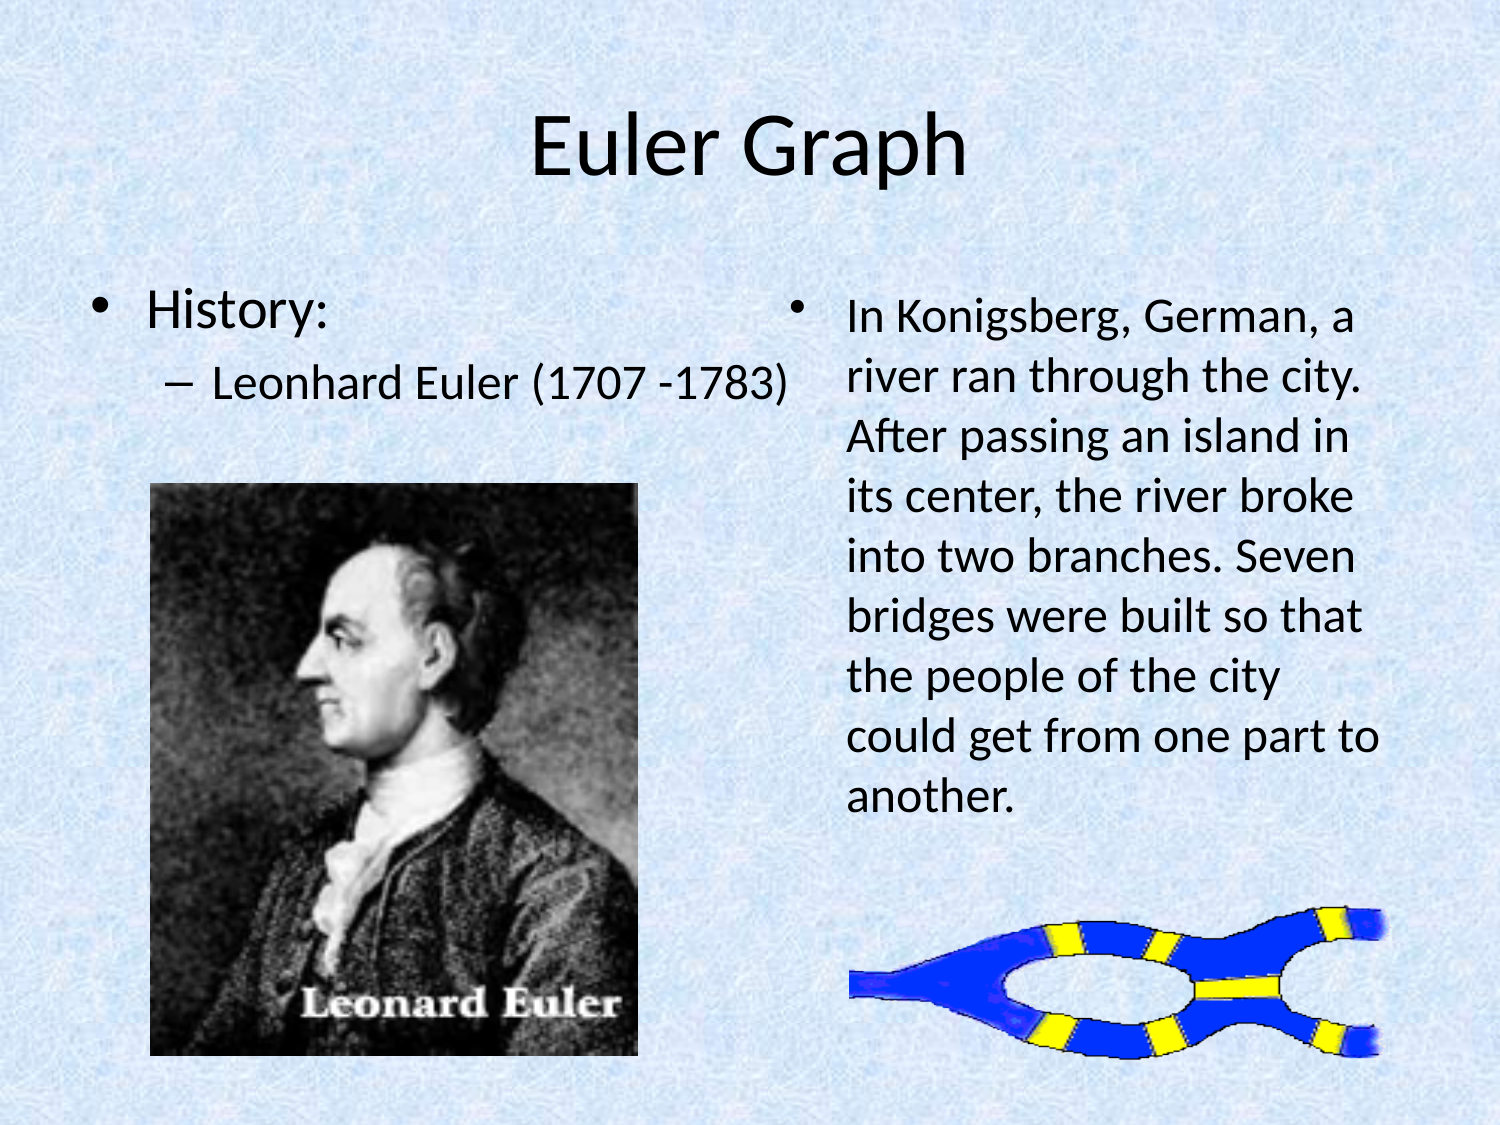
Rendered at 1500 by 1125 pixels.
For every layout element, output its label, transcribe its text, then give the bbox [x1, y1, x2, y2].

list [149, 482, 639, 1056]
text_box In Konigsberg, German, a river ran through the city. After passing an island in its center, the river broke into two branches. Seven bridges were built so that the people of the city could get from one part to another. [774, 274, 1410, 719]
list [849, 874, 1399, 1091]
title Euler Graph [74, 44, 1426, 233]
list History: Leonhard Euler (1707 -1783) [74, 262, 841, 410]
picture [0, 0, 1500, 1125]
